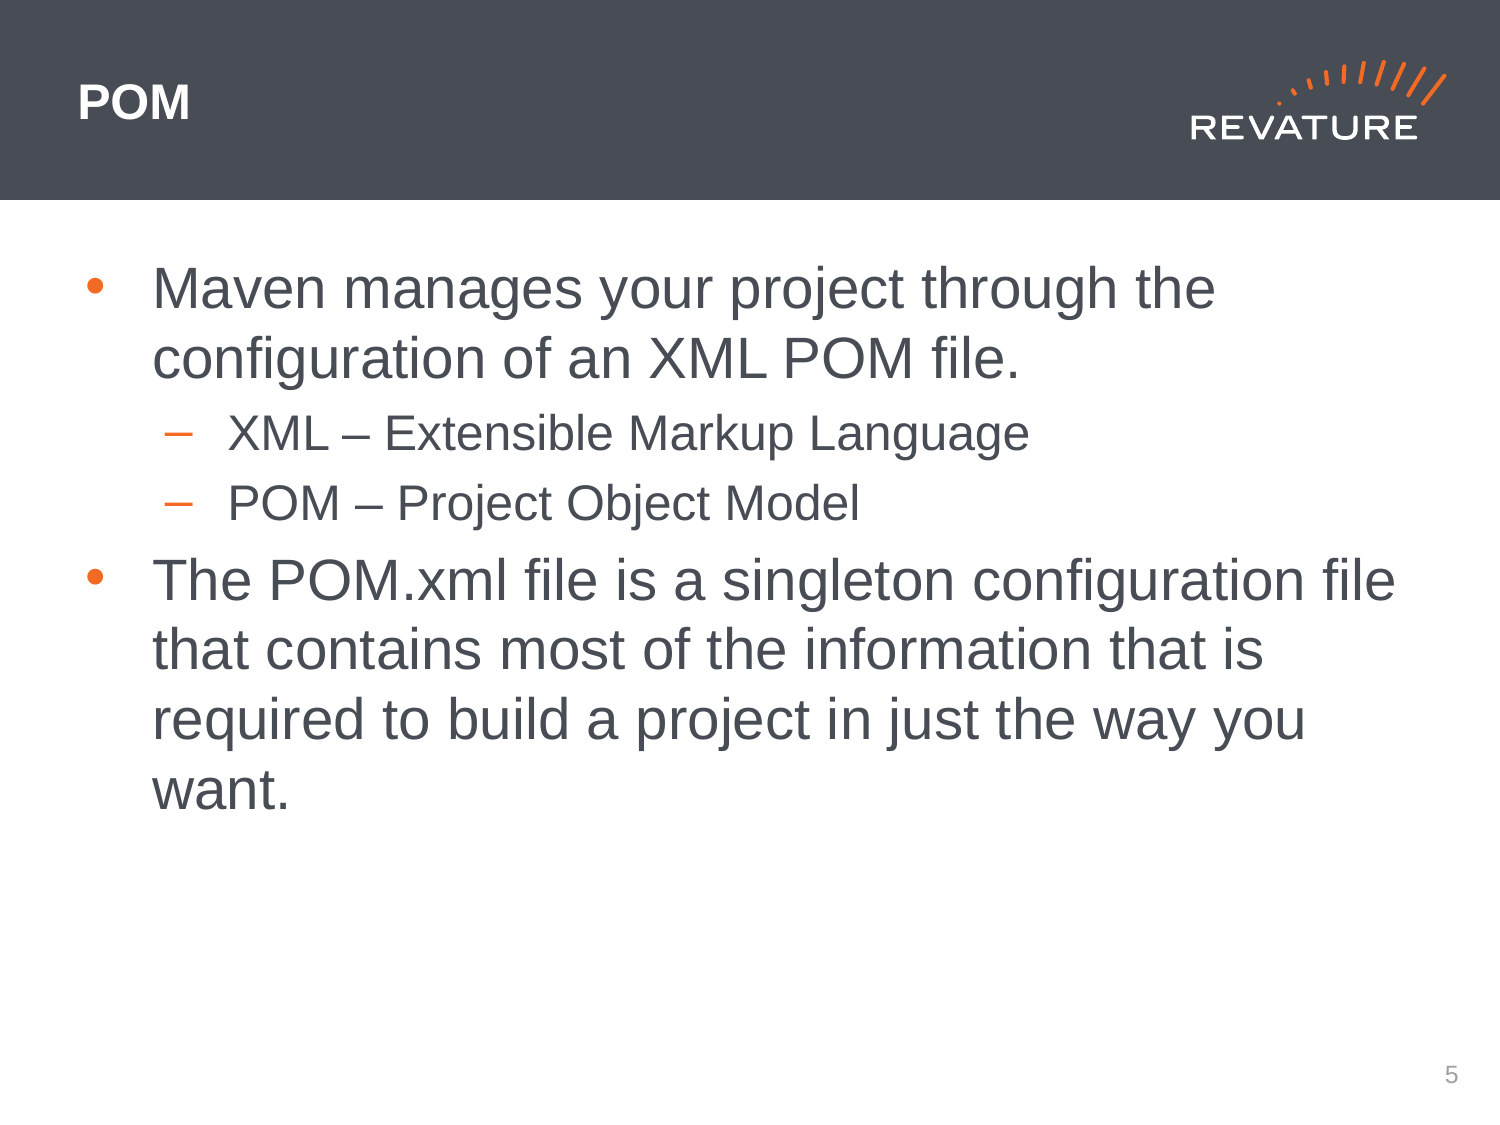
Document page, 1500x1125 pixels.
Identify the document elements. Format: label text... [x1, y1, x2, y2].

title POM [62, 0, 1084, 200]
slide_number 4 [1332, 1043, 1474, 1104]
list Maven manages your project through the configuration of an XML POM file. XML – Extensible Markup Language POM – Project Object Model The POM.xml file is a singleton configuration file that contains most of the information that is required to build a project in just the way you want. [62, 243, 1438, 1044]
